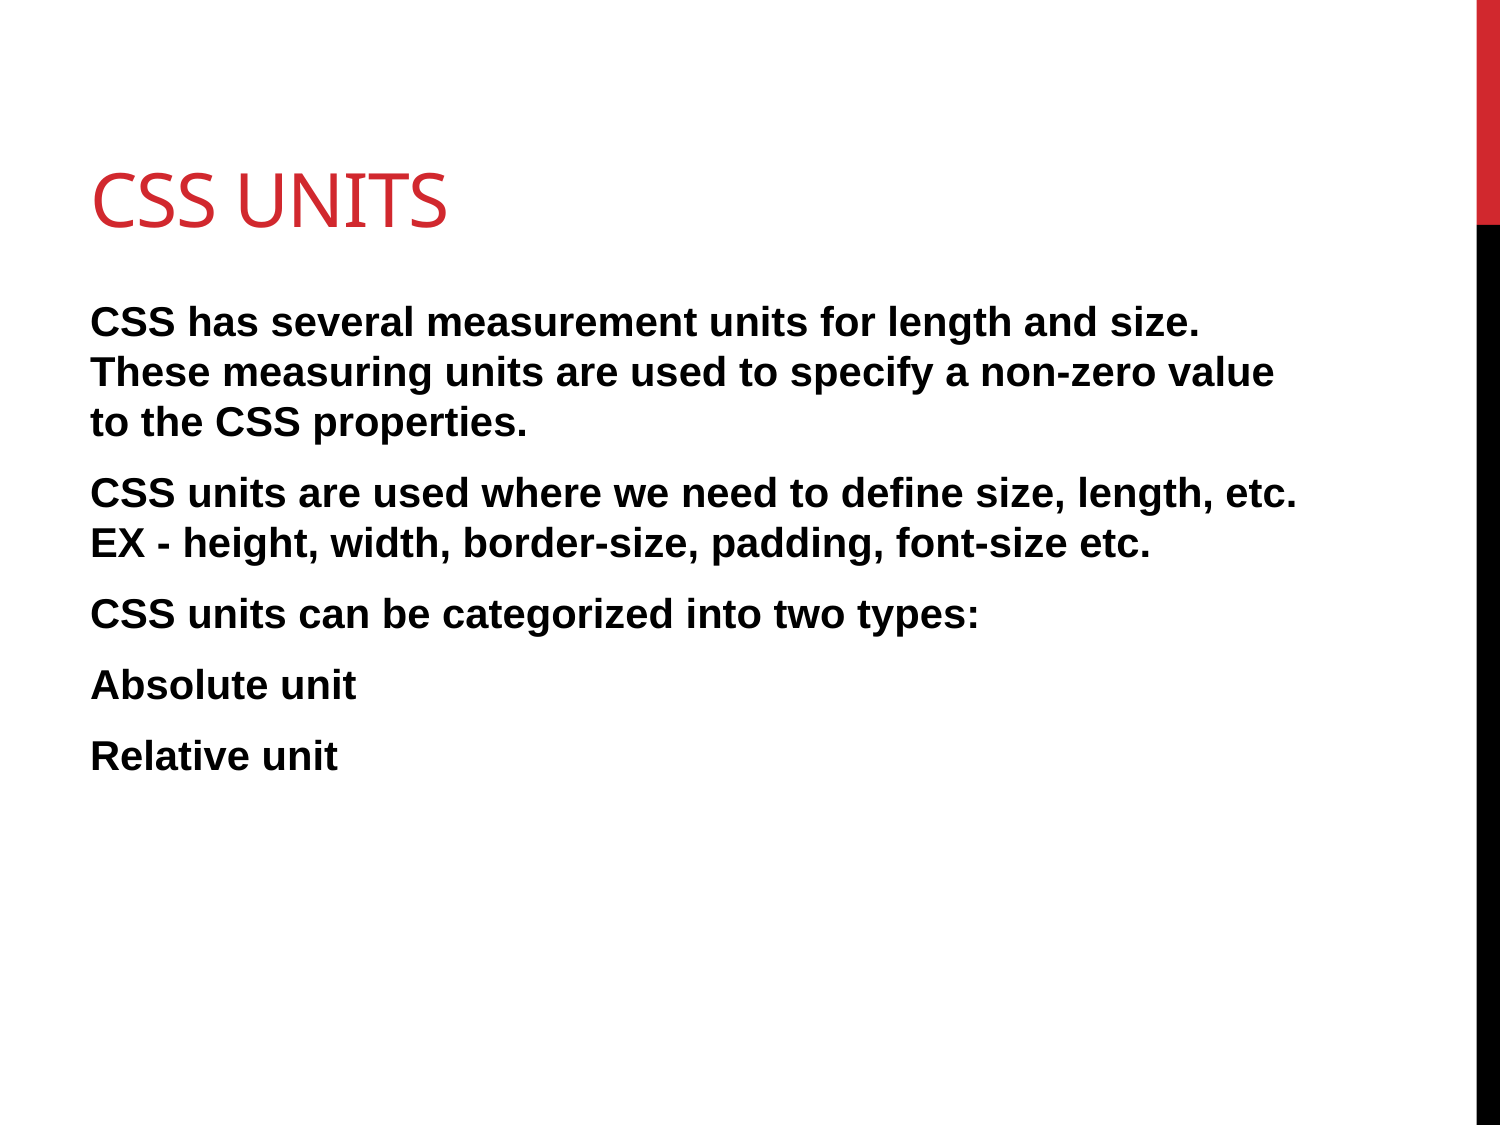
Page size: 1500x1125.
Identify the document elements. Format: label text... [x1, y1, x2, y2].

title Css units [75, 25, 1025, 250]
list CSS has several measurement units for length and size. These measuring units are used to specify a non-zero value to the CSS properties. CSS units are used where we need to define size, length, etc. EX - height, width, border-size, padding, font-size etc. CSS units can be categorized into two types: Absolute unit Relative unit [75, 287, 1325, 1005]
